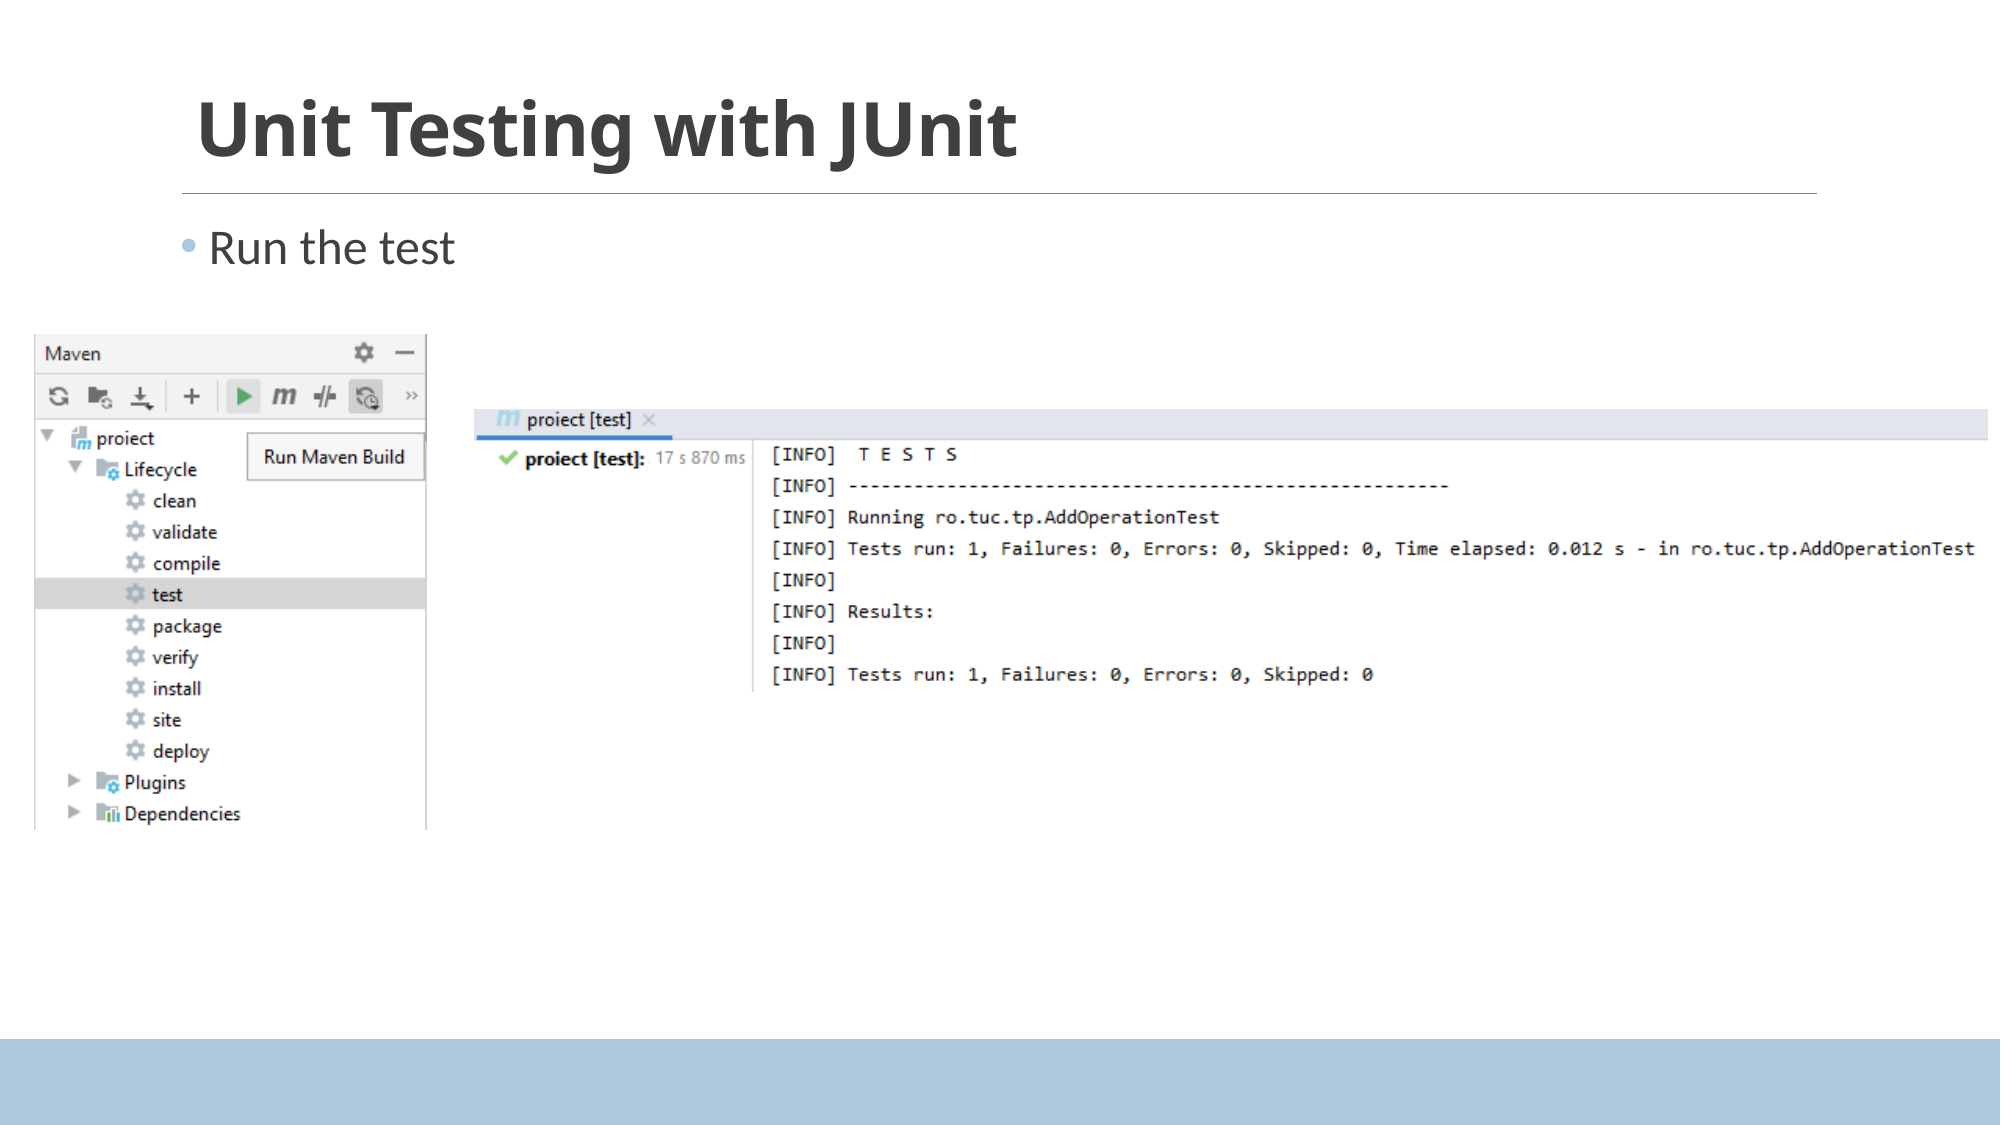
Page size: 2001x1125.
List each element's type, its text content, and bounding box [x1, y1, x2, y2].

picture [474, 409, 1988, 692]
picture [33, 333, 427, 830]
title Unit Testing with JUnit [180, 63, 1830, 179]
list Run the test [180, 213, 1988, 1020]
